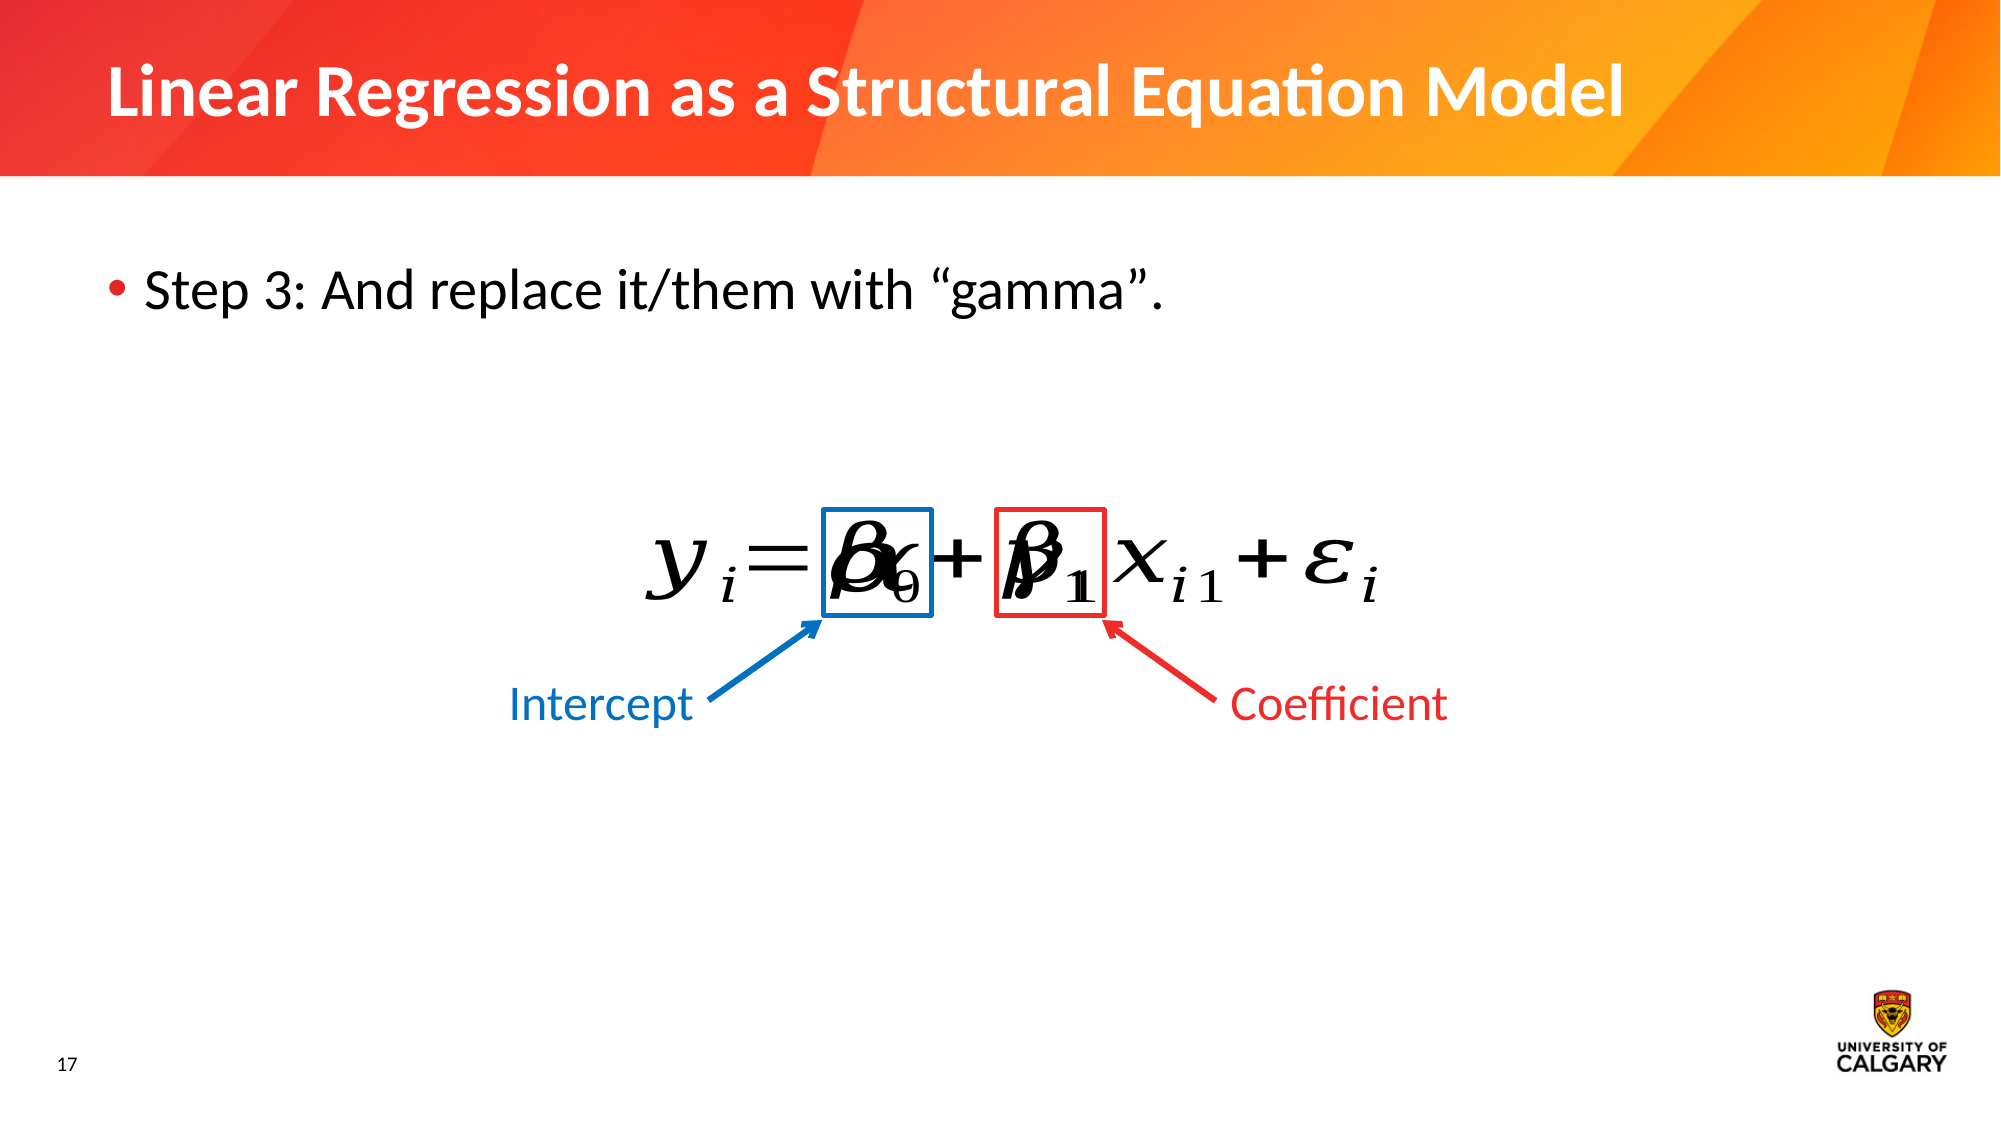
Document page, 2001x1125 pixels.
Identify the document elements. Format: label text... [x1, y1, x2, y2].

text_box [708, 620, 823, 701]
title Linear Regression as a Structural Equation Model [92, 7, 1818, 177]
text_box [1101, 620, 1216, 701]
text_box Intercept [418, 662, 709, 738]
picture [0, 0, 2001, 1125]
slide_number 17 [41, 1043, 492, 1104]
list Step 3: And replace it/them with “gamma”. [92, 252, 1818, 966]
text_box Coefficient [1215, 662, 1506, 738]
